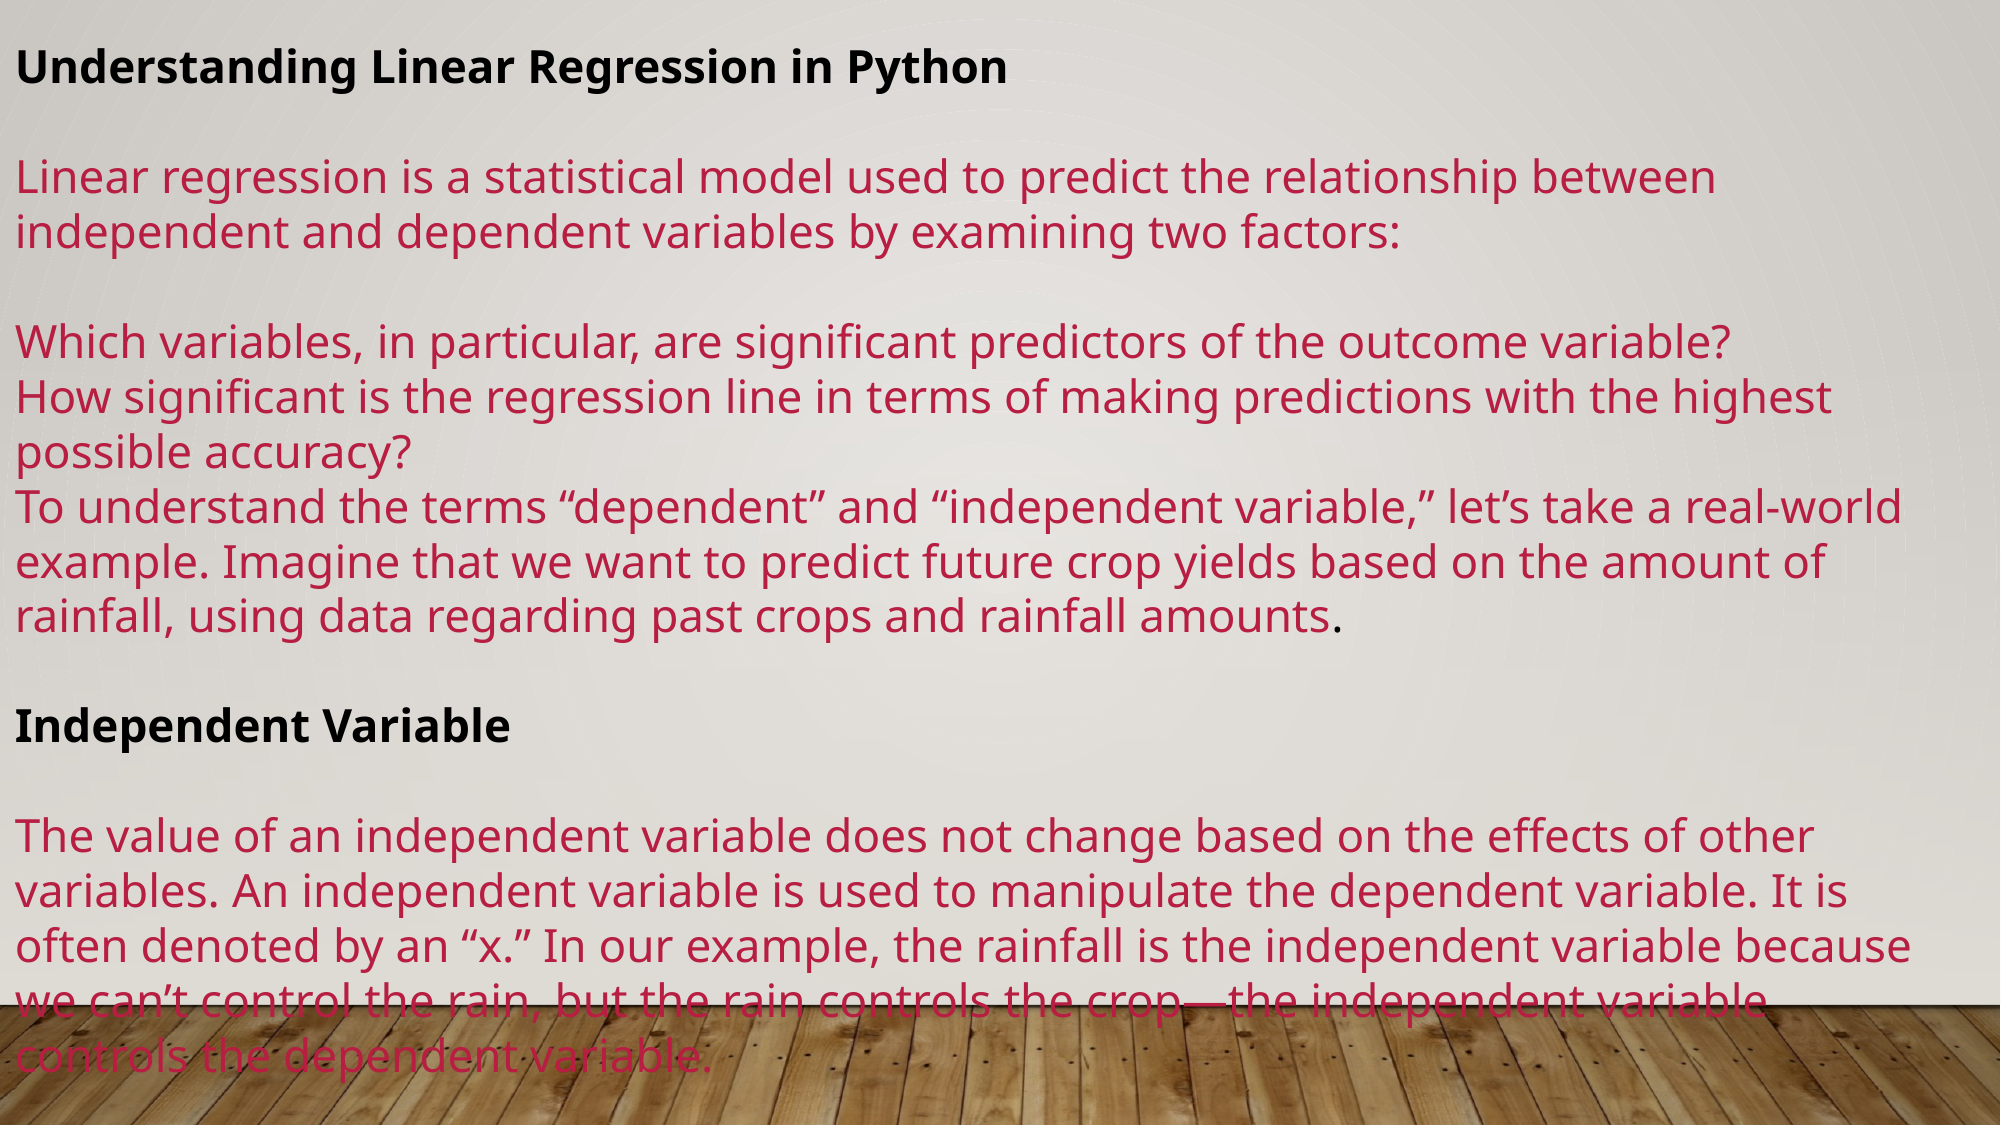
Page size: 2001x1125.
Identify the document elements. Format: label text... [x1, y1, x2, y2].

text_box Understanding Linear Regression in Python Linear regression is a statistical model used to predict the relationship between independent and dependent variables by examining two factors: Which variables, in particular, are significant predictors of the outcome variable? How significant is the regression line in terms of making predictions with the highest possible accuracy? To understand the terms “dependent” and “independent variable,” let’s take a real-world example. Imagine that we want to predict future crop yields based on the amount of rainfall, using data regarding past crops and rainfall amounts. Independent Variable The value of an independent variable does not change based on the effects of other variables. An independent variable is used to manipulate the dependent variable. It is often denoted by an “x.” In our example, the rainfall is the independent variable because we can’t control the rain, but the rain controls the crop—the independent variable controls the dependent variable. [0, 29, 1960, 1090]
picture [0, 1005, 2000, 1125]
